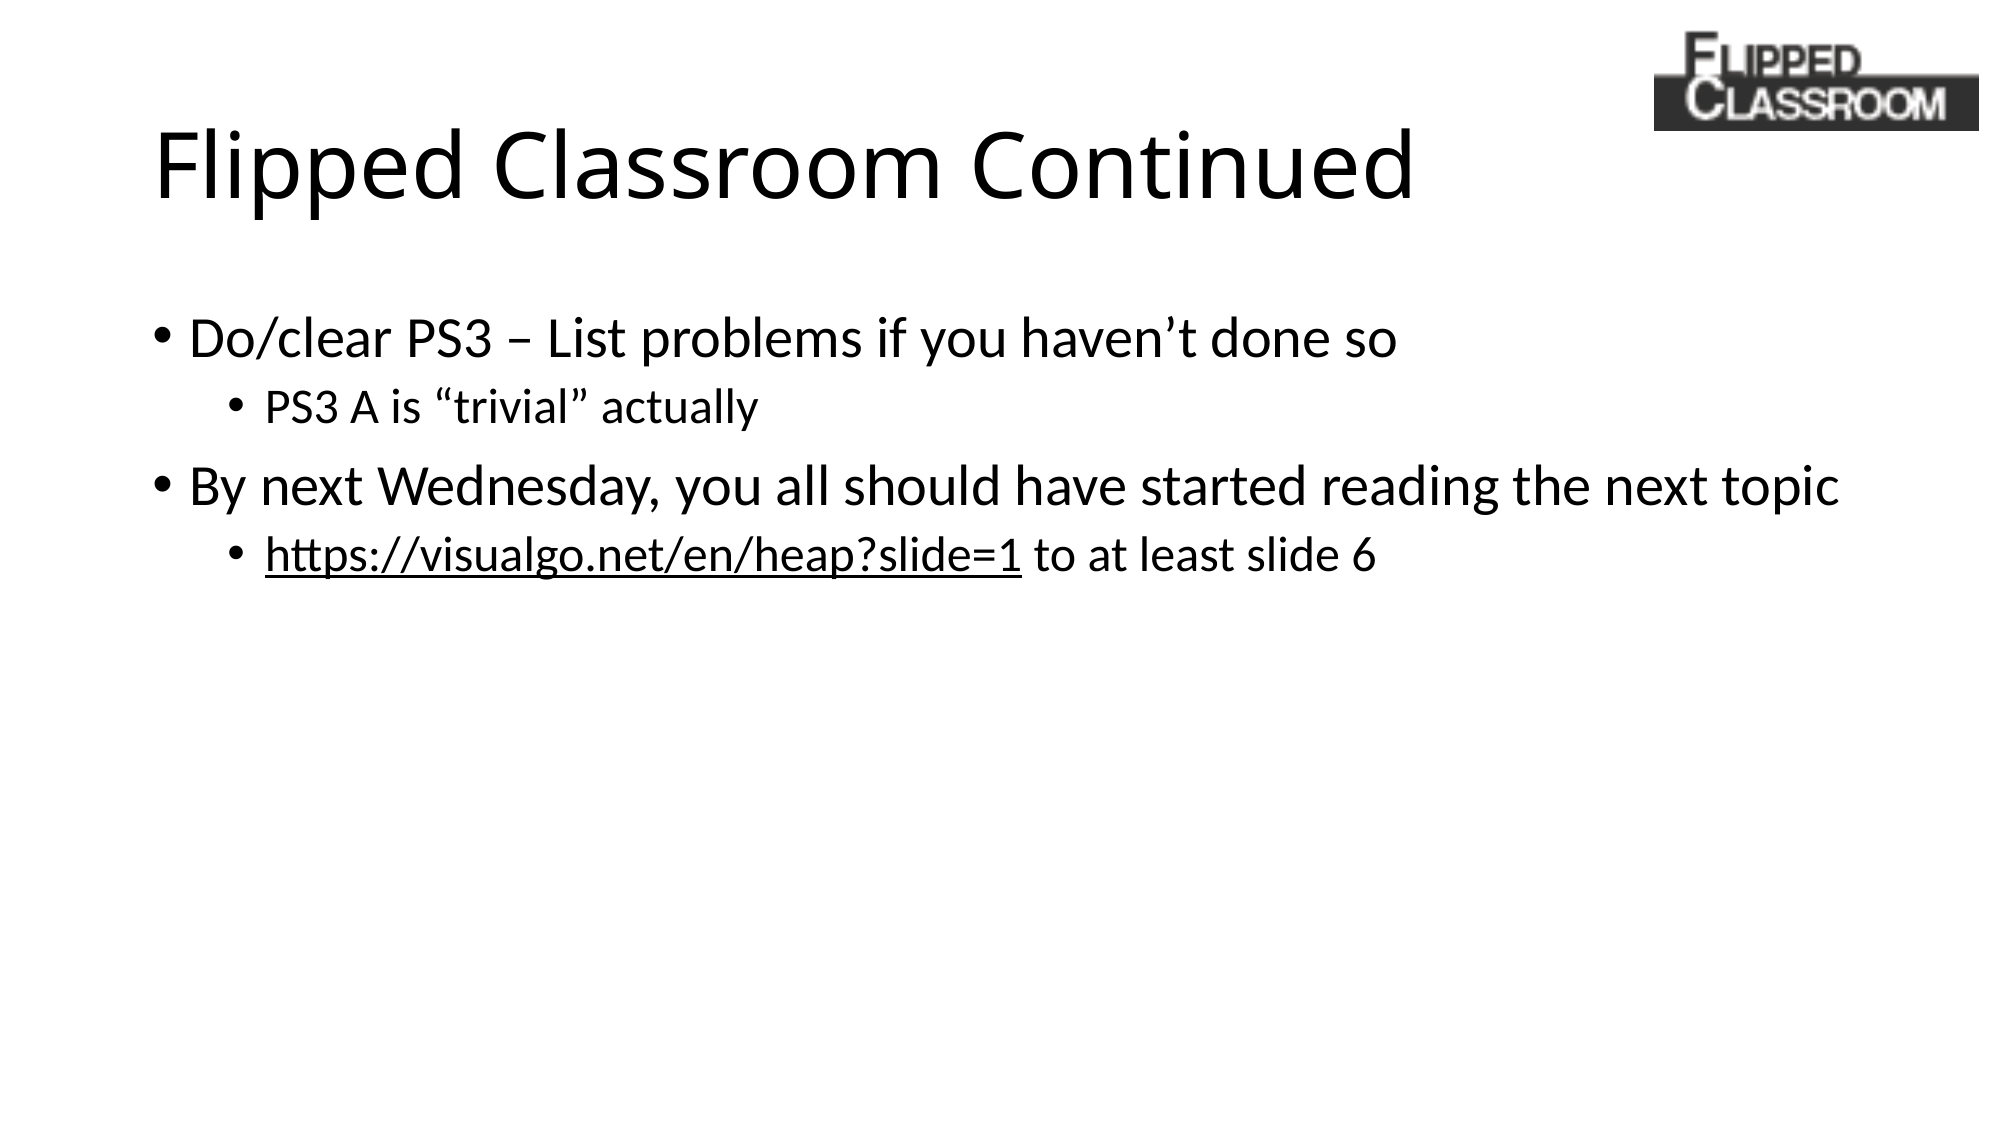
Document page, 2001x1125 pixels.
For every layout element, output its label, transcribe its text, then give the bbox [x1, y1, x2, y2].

title Flipped Classroom Continued [137, 59, 1863, 278]
list Do/clear PS3 – List problems if you haven’t done so PS3 A is “trivial” actually By next Wednesday, you all should have started reading the next topic https://visualgo.net/en/heap?slide=1 to at least slide 6 [137, 299, 1863, 1014]
picture [1654, 23, 1979, 131]
